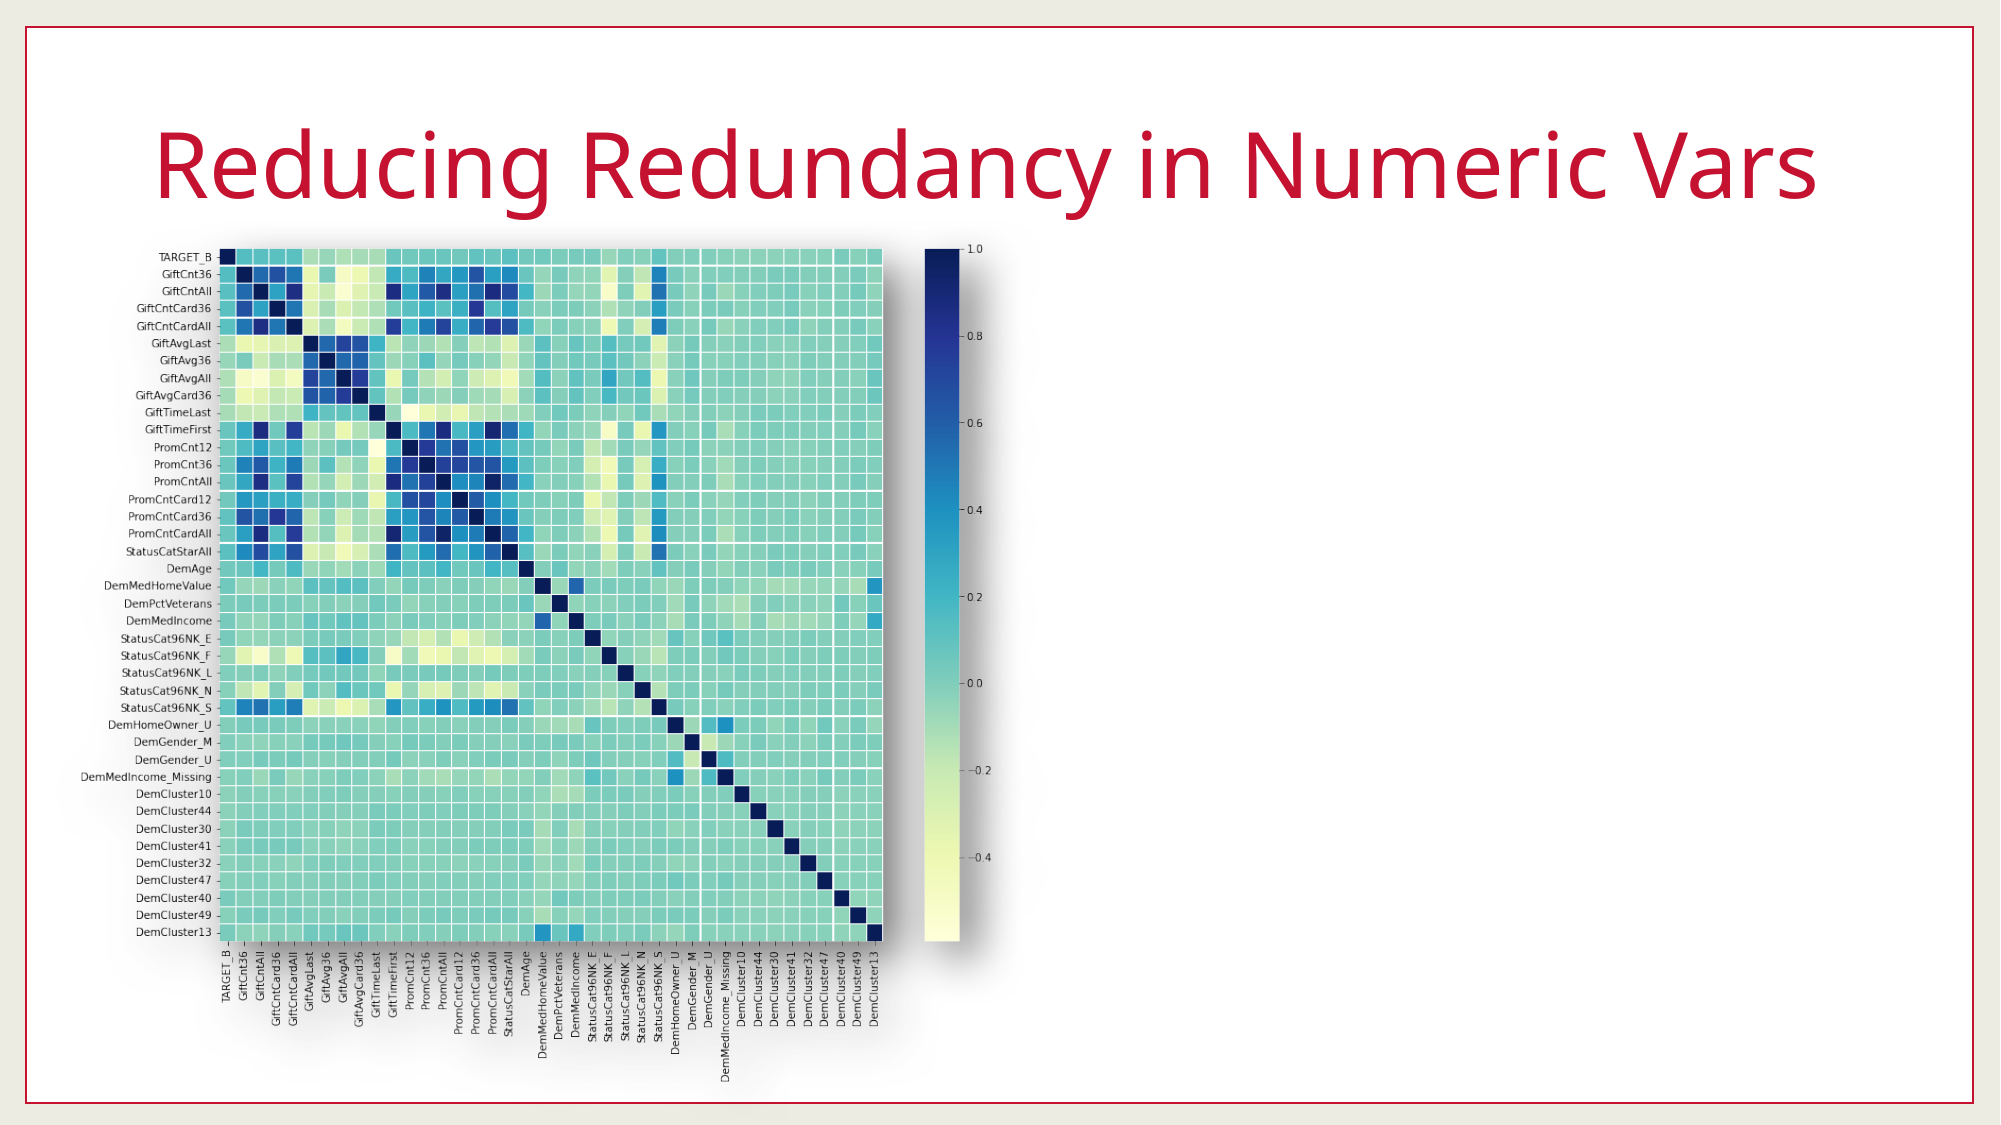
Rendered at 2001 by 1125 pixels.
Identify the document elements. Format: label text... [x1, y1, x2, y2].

picture [73, 237, 1001, 1089]
title Reducing Redundancy in Numeric Vars [137, 59, 1927, 278]
